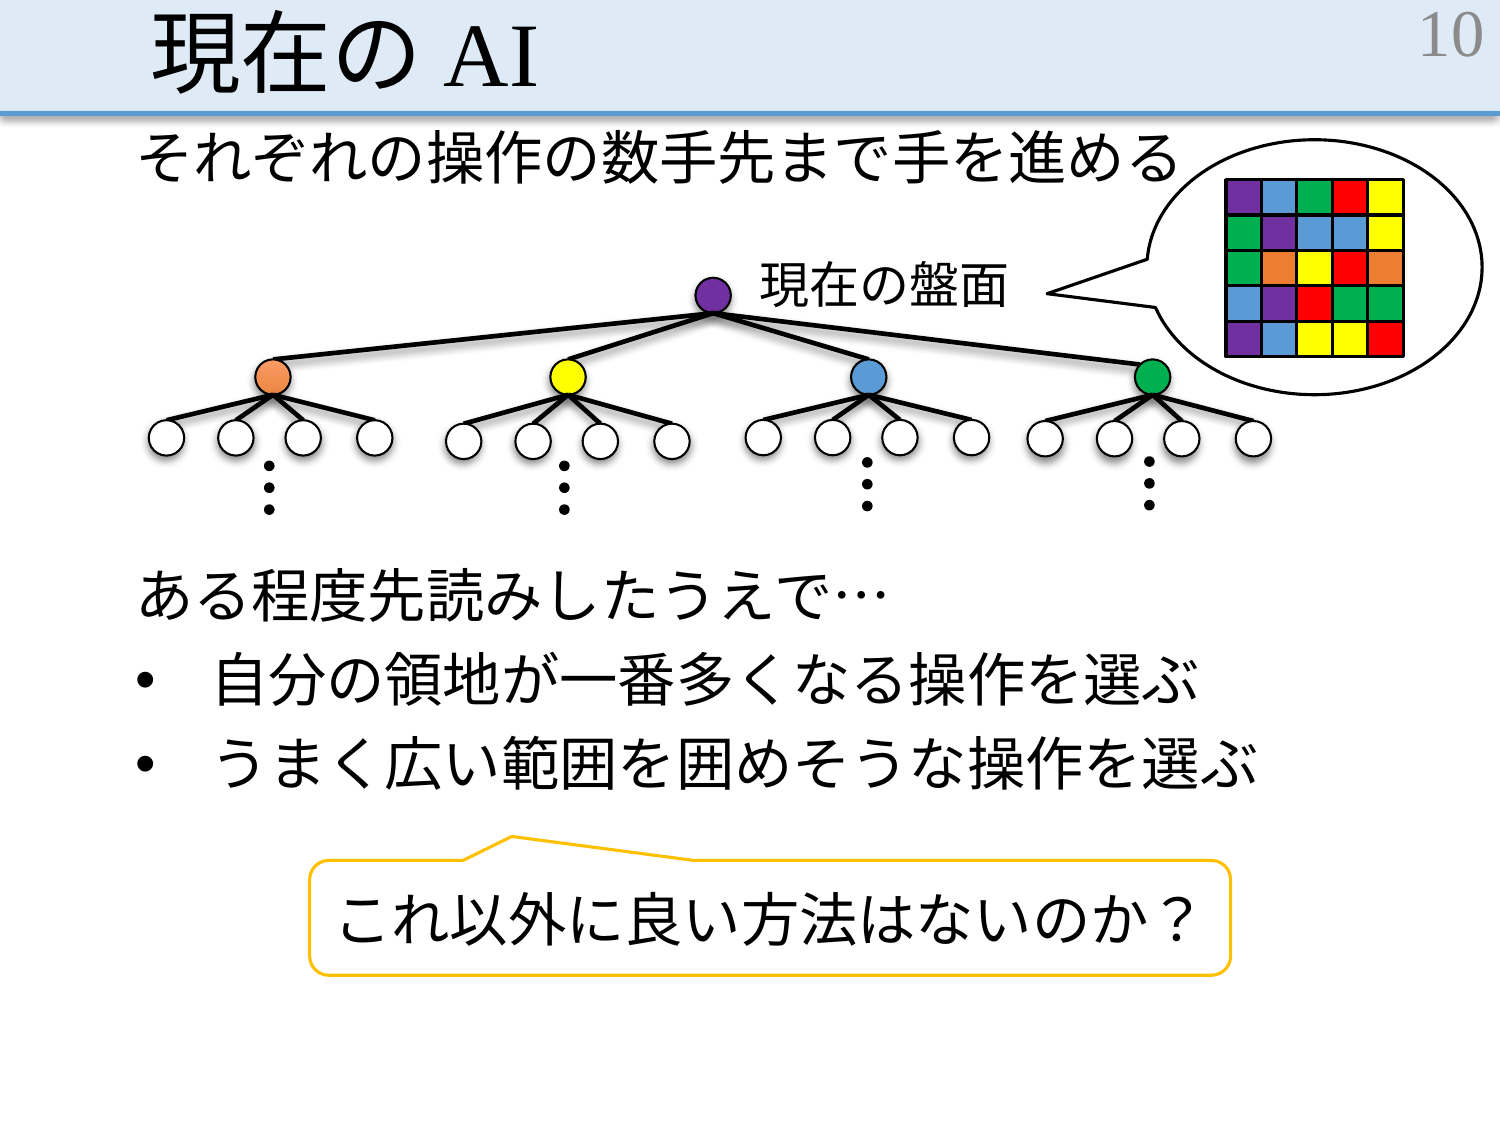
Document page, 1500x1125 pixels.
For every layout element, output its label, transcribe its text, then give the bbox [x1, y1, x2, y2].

text_box 現在の盤面 [744, 246, 1025, 311]
text_box [694, 276, 732, 310]
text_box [863, 458, 872, 511]
text_box それぞれの操作の数手先まで手を進める [135, 121, 1373, 214]
title 現在のAI [135, 0, 1373, 114]
list ある程度先読みしたうえで… 自分の領地が一番多くなる操作を選ぶ うまく広い範囲を囲めそうな操作を選ぶ [135, 560, 1428, 958]
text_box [1145, 457, 1154, 510]
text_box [264, 461, 274, 514]
text_box これ以外に良い方法はないのか？ [308, 834, 1233, 977]
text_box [560, 461, 569, 514]
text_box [1146, 139, 1483, 396]
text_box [148, 312, 1272, 460]
slide_number 10 [1162, 0, 1500, 60]
